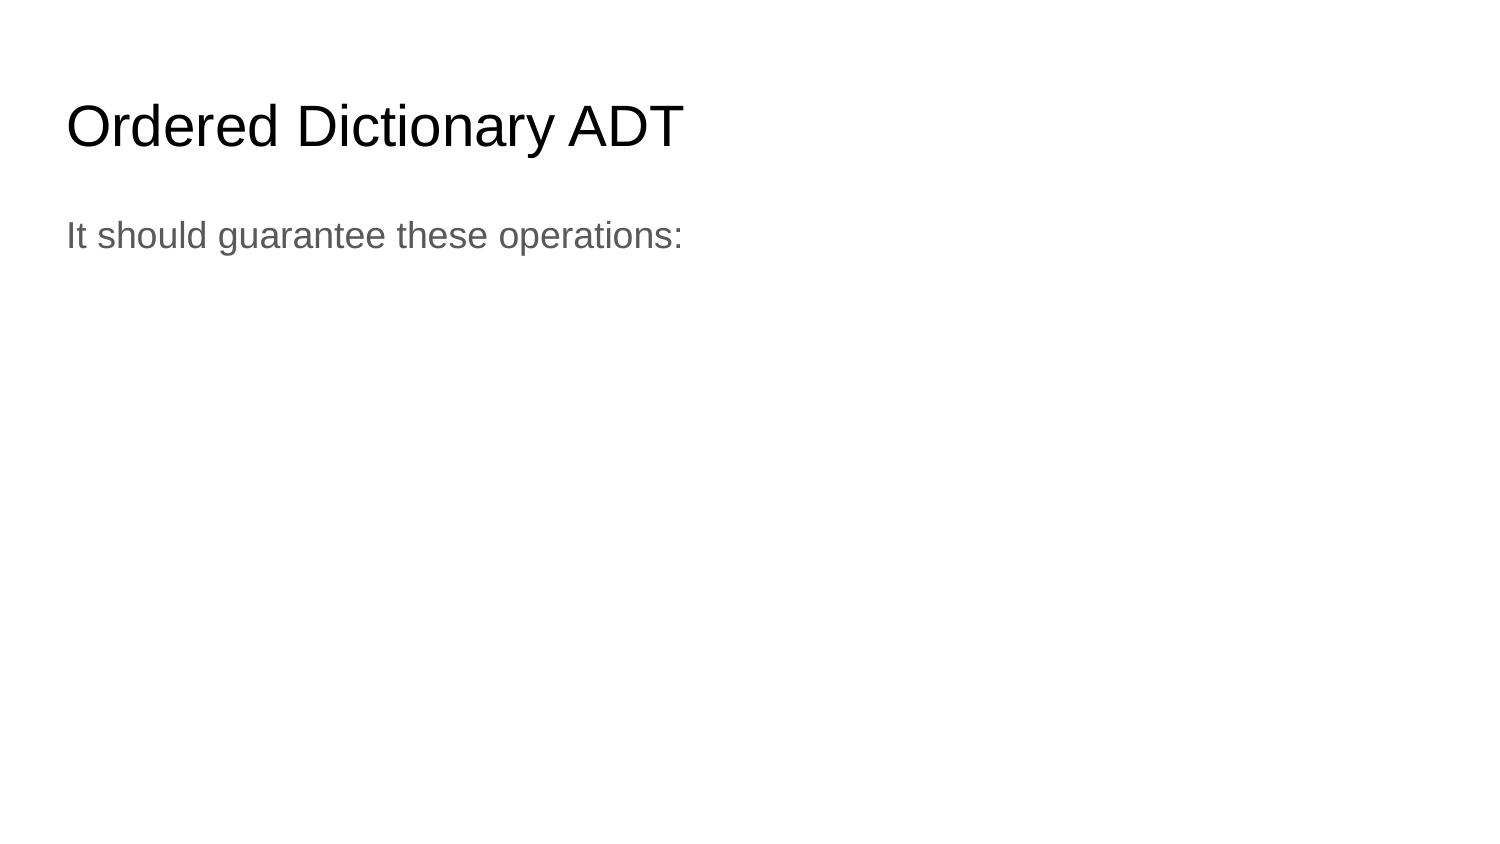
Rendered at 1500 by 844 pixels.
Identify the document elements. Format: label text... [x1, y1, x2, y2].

title Ordered Dictionary ADT [51, 72, 1449, 167]
list It should guarantee these operations: [51, 189, 1449, 750]
